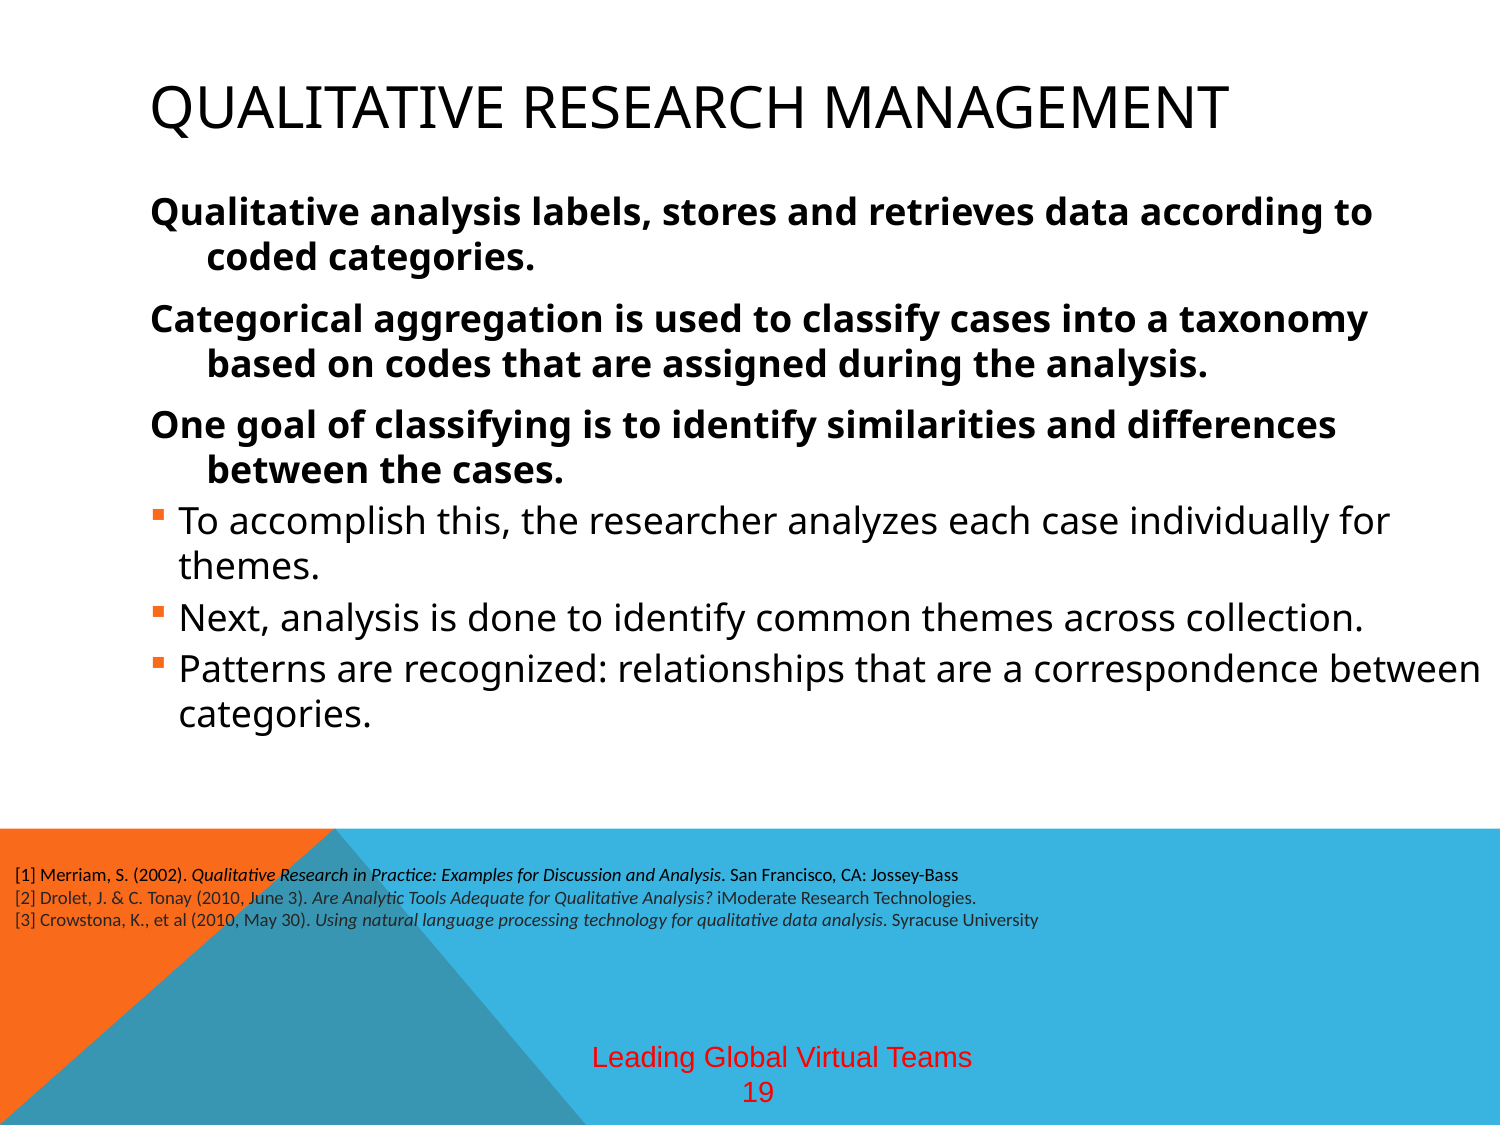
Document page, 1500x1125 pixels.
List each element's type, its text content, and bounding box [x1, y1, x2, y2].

list Qualitative analysis labels, stores and retrieves data according to coded categories. Categorical aggregation is used to classify cases into a taxonomy based on codes that are assigned during the analysis. One goal of classifying is to identify similarities and differences between the cases. To accomplish this, the researcher analyzes each case individually for themes. Next, analysis is done to identify common themes across collection. Patterns are recognized: relationships that are a correspondence between categories. [134, 180, 1500, 825]
title Qualitative research management [134, 59, 1369, 150]
text_box [1] Merriam, S. (2002). Qualitative Research in Practice: Examples for Discussion and Analysis. San Francisco, CA: Jossey-Bass [2] Drolet, J. & C. Tonay (2010, June 3). Are Analytic Tools Adequate for Qualitative Analysis? iModerate Research Technologies. [3] Crowstona, K., et al (2010, May 30). Using natural language processing technology for qualitative data analysis. Syracuse University [0, 855, 1500, 938]
